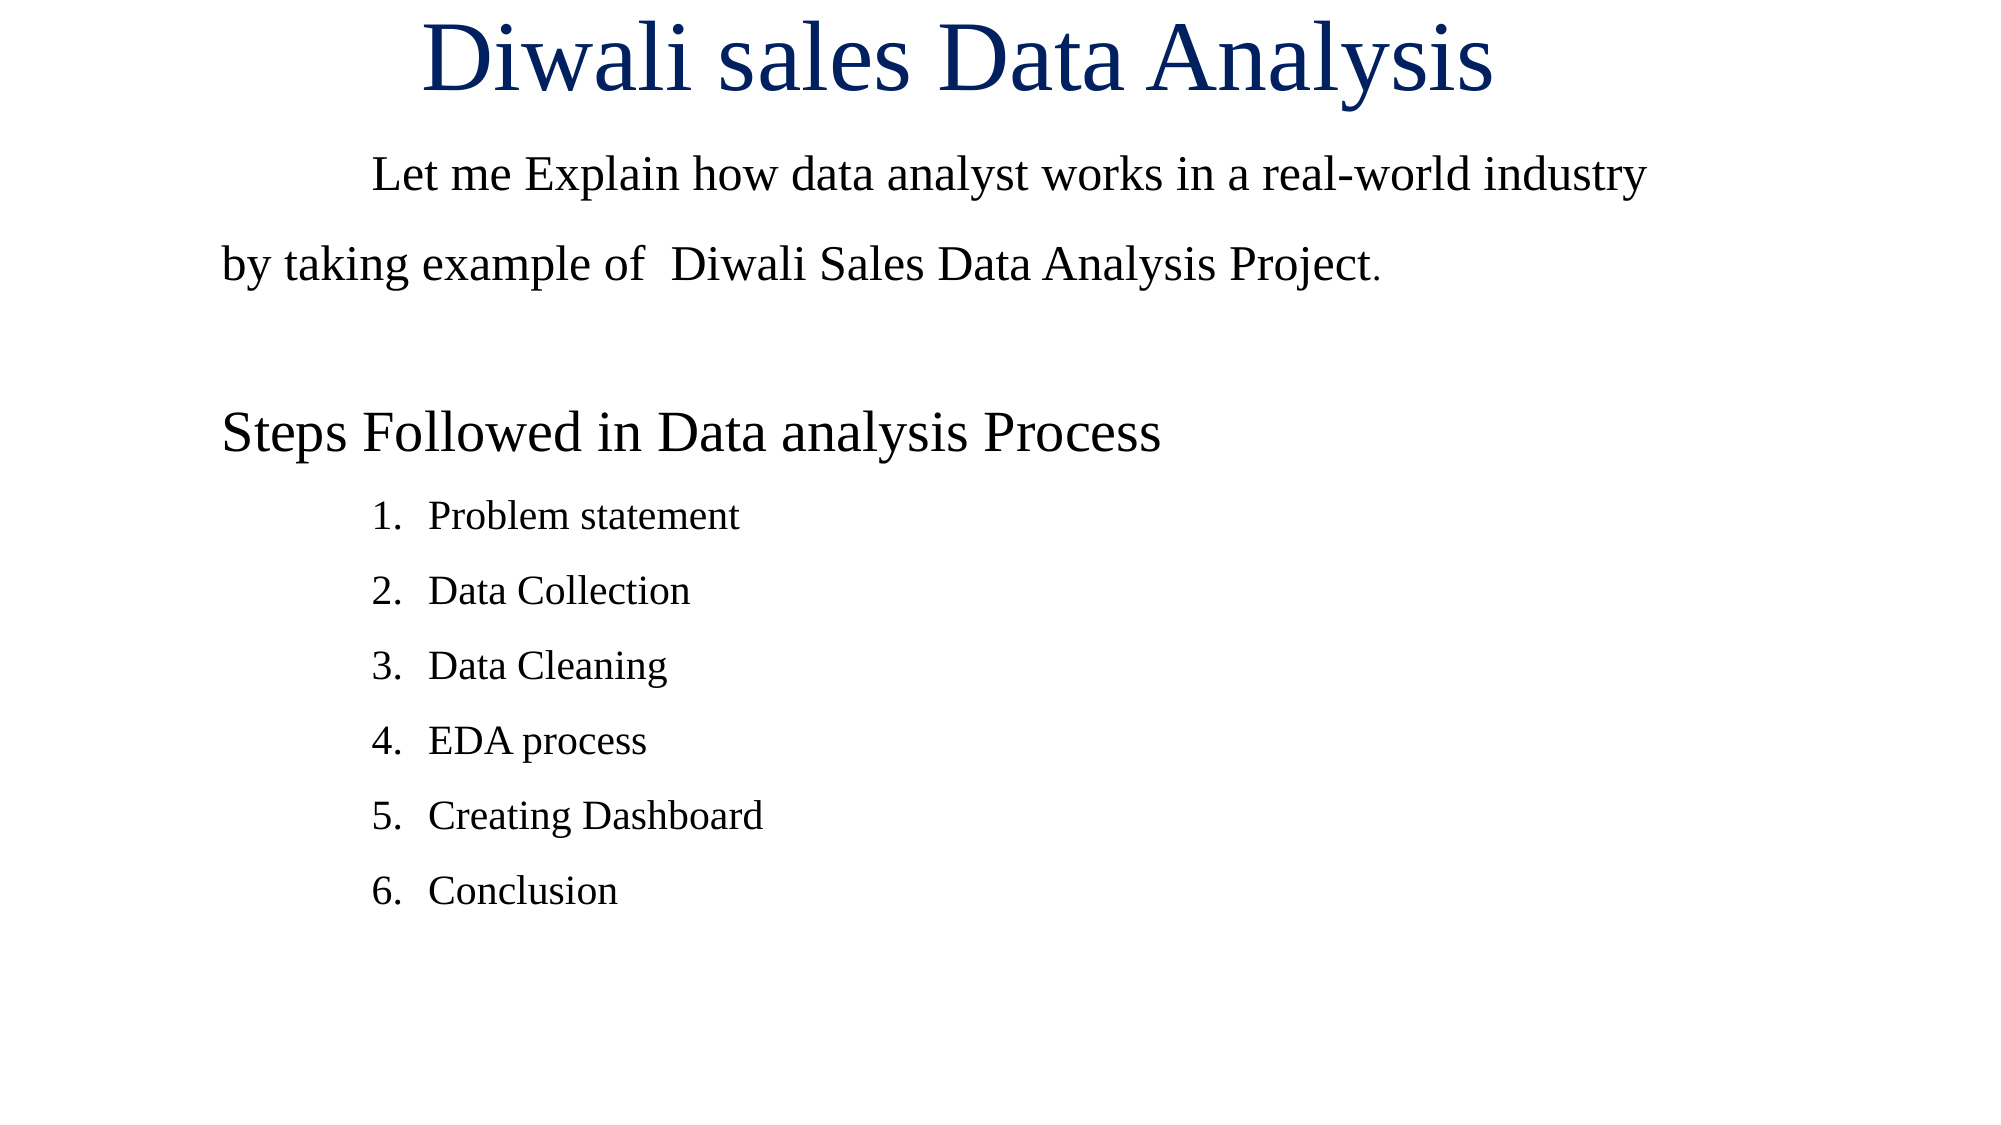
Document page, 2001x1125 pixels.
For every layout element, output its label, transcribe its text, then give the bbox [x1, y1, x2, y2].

text_box Diwali sales Data Analysis Let me Explain how data analyst works in a real-world industry by taking example of Diwali Sales Data Analysis Project. Steps Followed in Data analysis Process Problem statement Data Collection Data Cleaning EDA process Creating Dashboard Conclusion [206, 0, 1712, 921]
